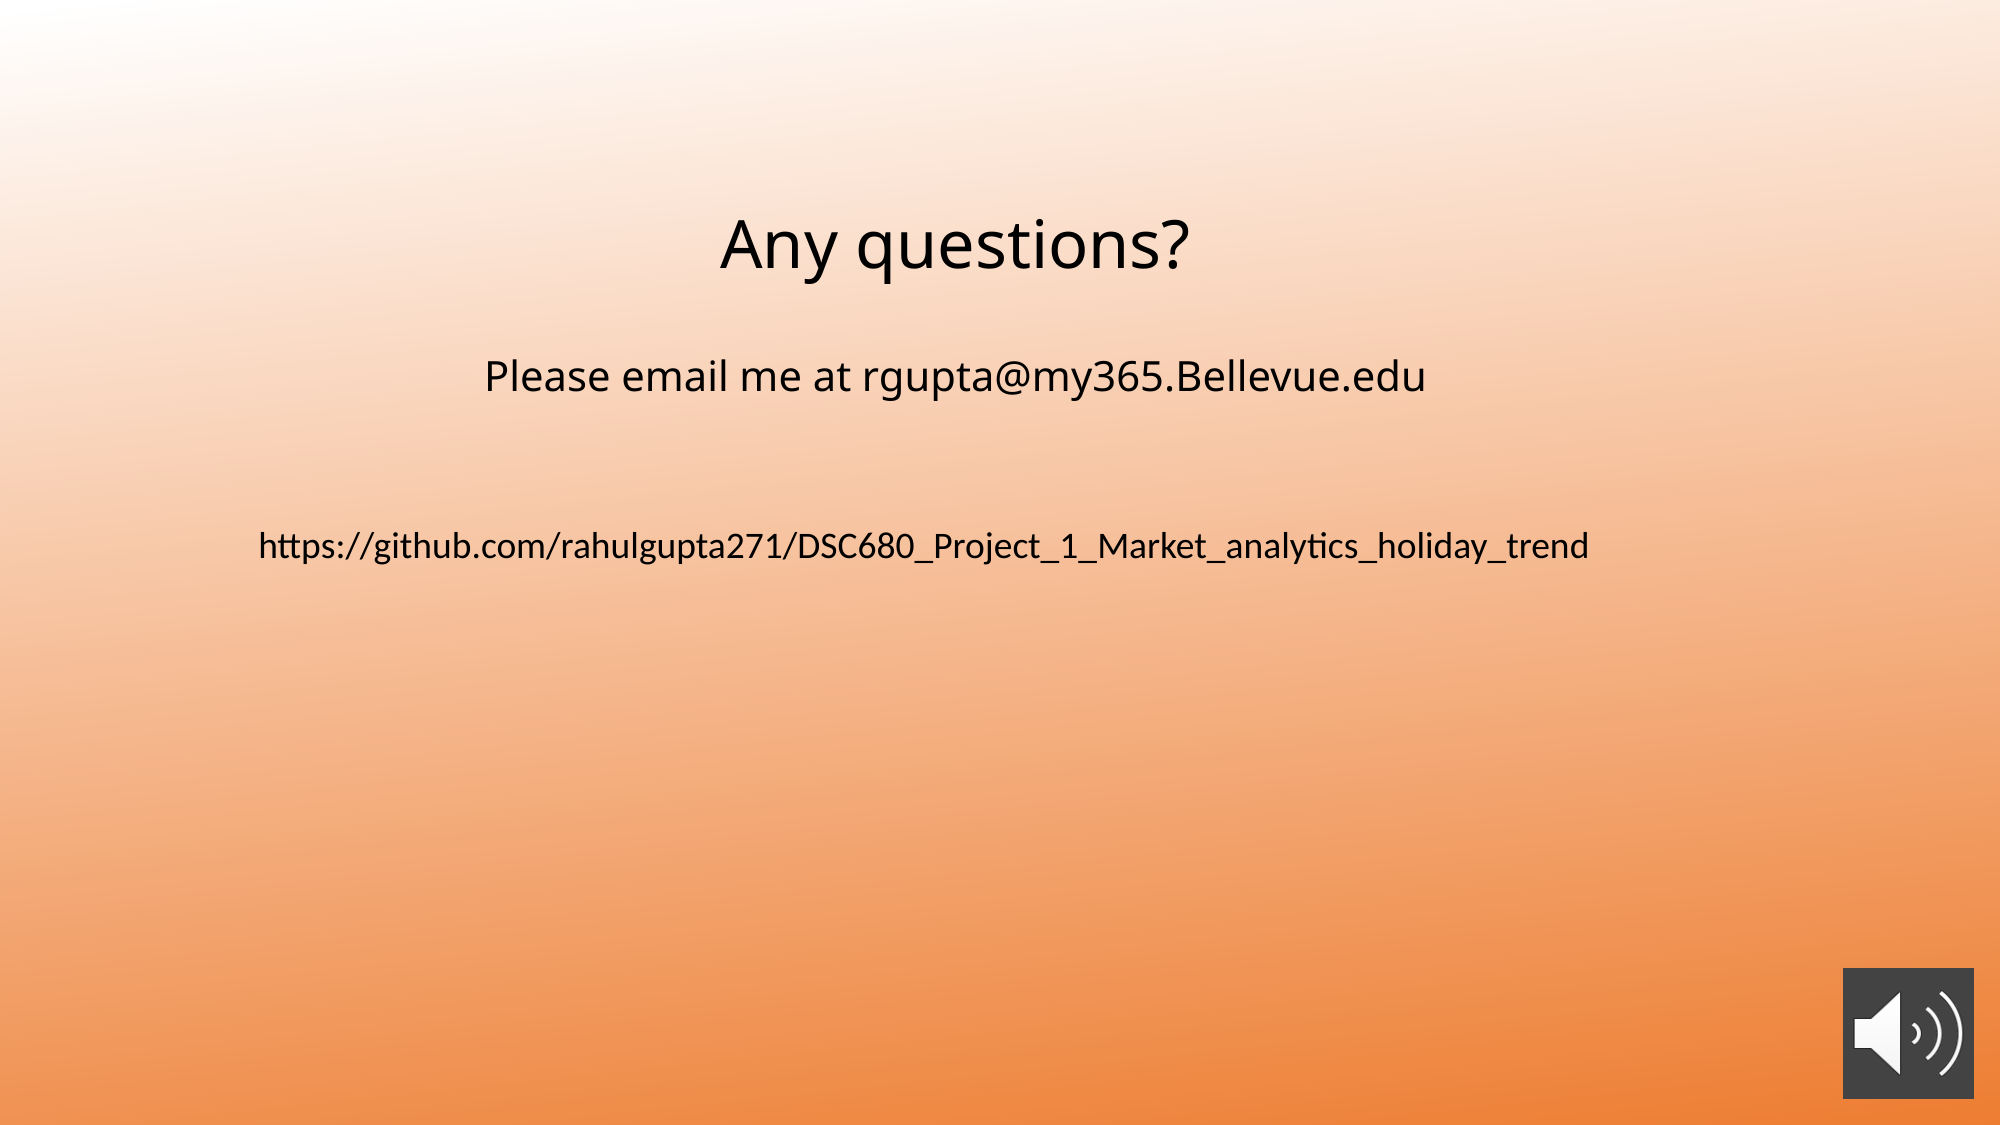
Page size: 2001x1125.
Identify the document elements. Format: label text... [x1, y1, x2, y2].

list https://github.com/rahulgupta271/DSC680_Project_1_Market_analytics_holiday_trend [243, 519, 1669, 1100]
title Any questions? Please email me at rgupta@my365.Bellevue.edu [327, 184, 1585, 428]
picture [1841, 966, 1975, 1100]
